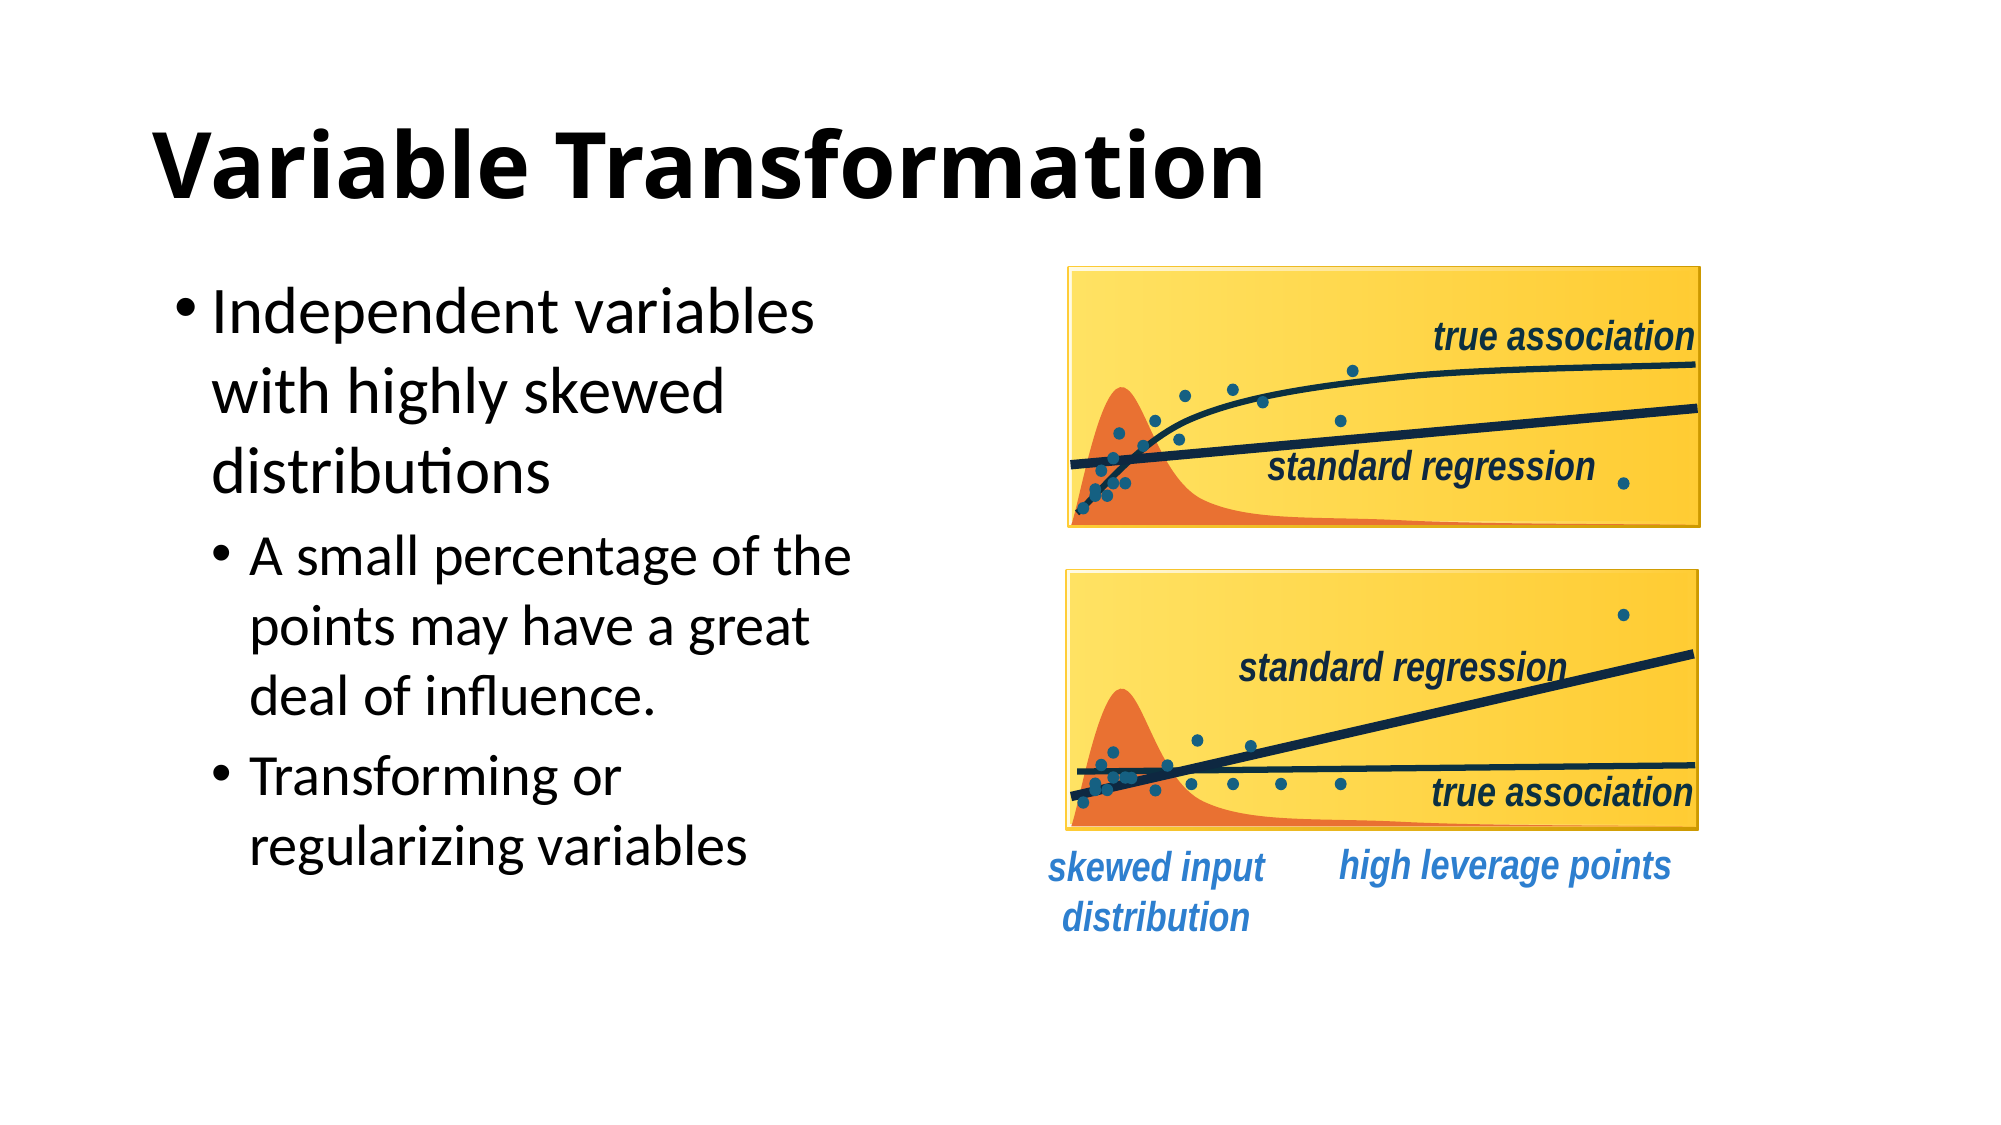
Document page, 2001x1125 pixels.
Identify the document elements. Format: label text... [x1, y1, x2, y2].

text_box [1031, 266, 1713, 949]
title Variable Transformation [137, 59, 1863, 278]
list Independent variables with highly skewed distributions A small percentage of the points may have a great deal of influence. Transforming or regularizing variables [159, 259, 882, 956]
